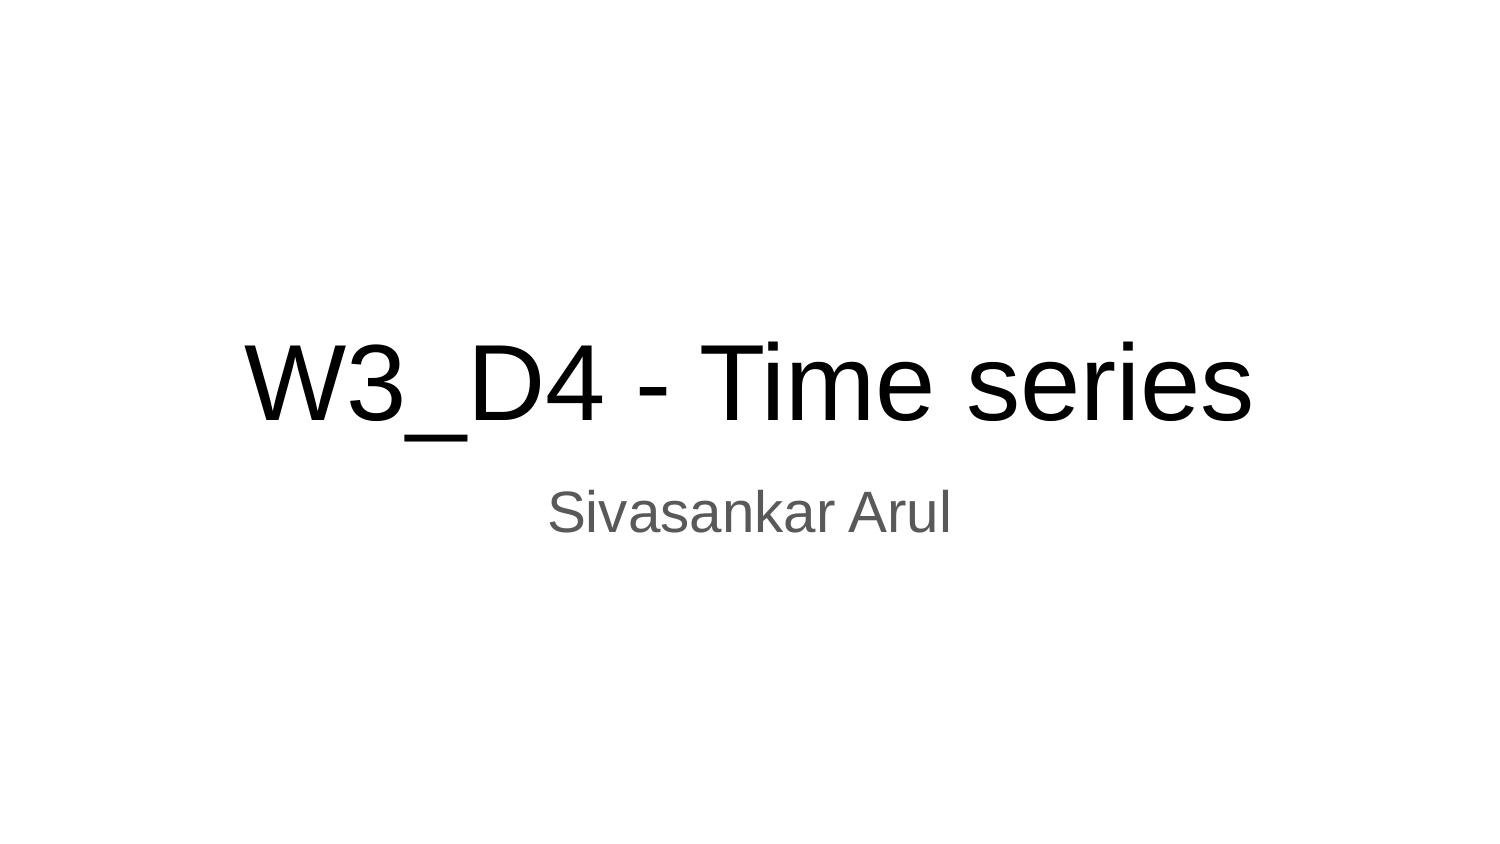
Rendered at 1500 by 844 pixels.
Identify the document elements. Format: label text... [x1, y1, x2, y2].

title W3_D4 - Time series [51, 122, 1449, 459]
subtitle Sivasankar Arul [51, 464, 1449, 595]
